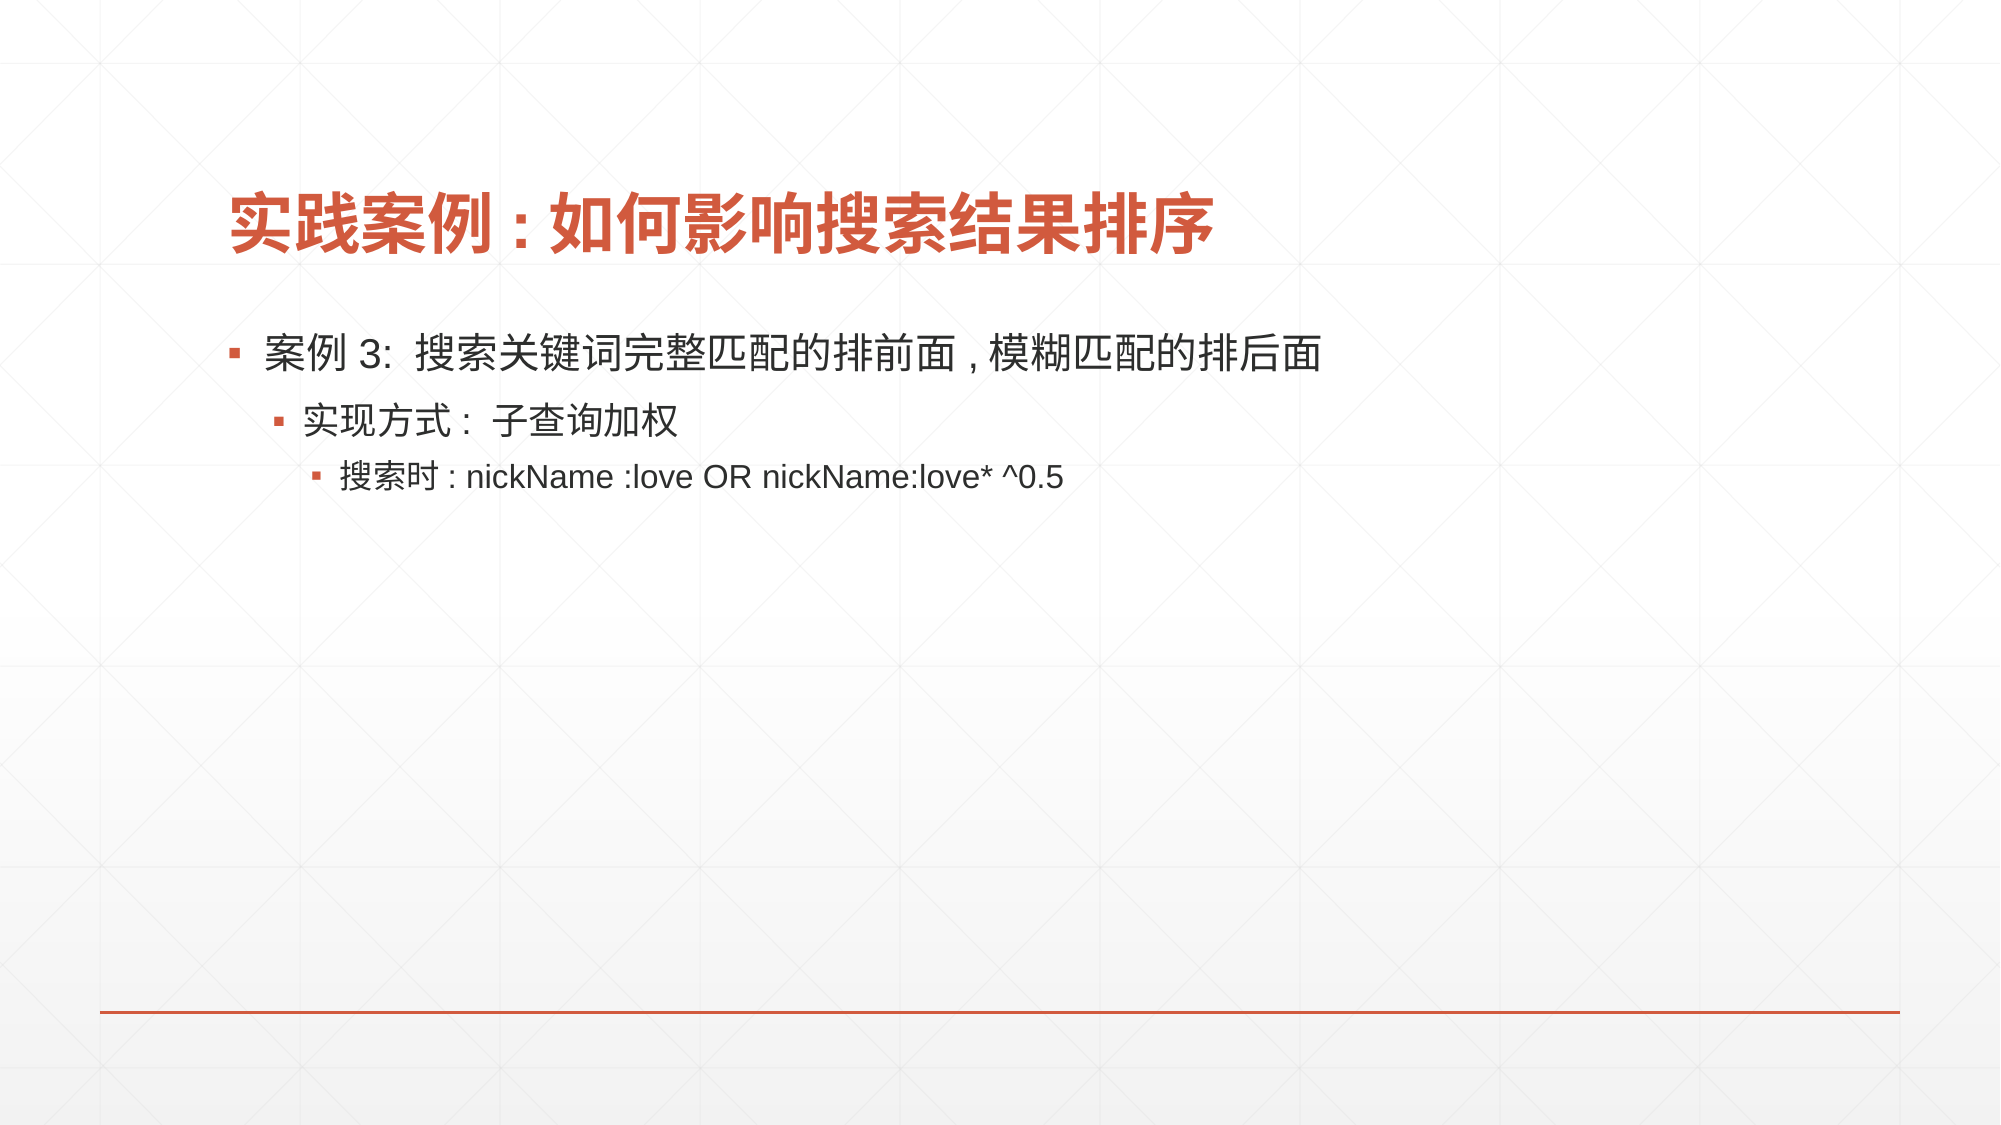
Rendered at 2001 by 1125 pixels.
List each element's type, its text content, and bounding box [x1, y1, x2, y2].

title 实践案例:如何影响搜索结果排序 [212, 82, 1788, 271]
list 案例3: 搜索关键词完整匹配的排前面,模糊匹配的排后面 实现方式: 子查询加权 搜索时: nickName :love OR nickName:love* ^0.5 [212, 324, 1788, 950]
